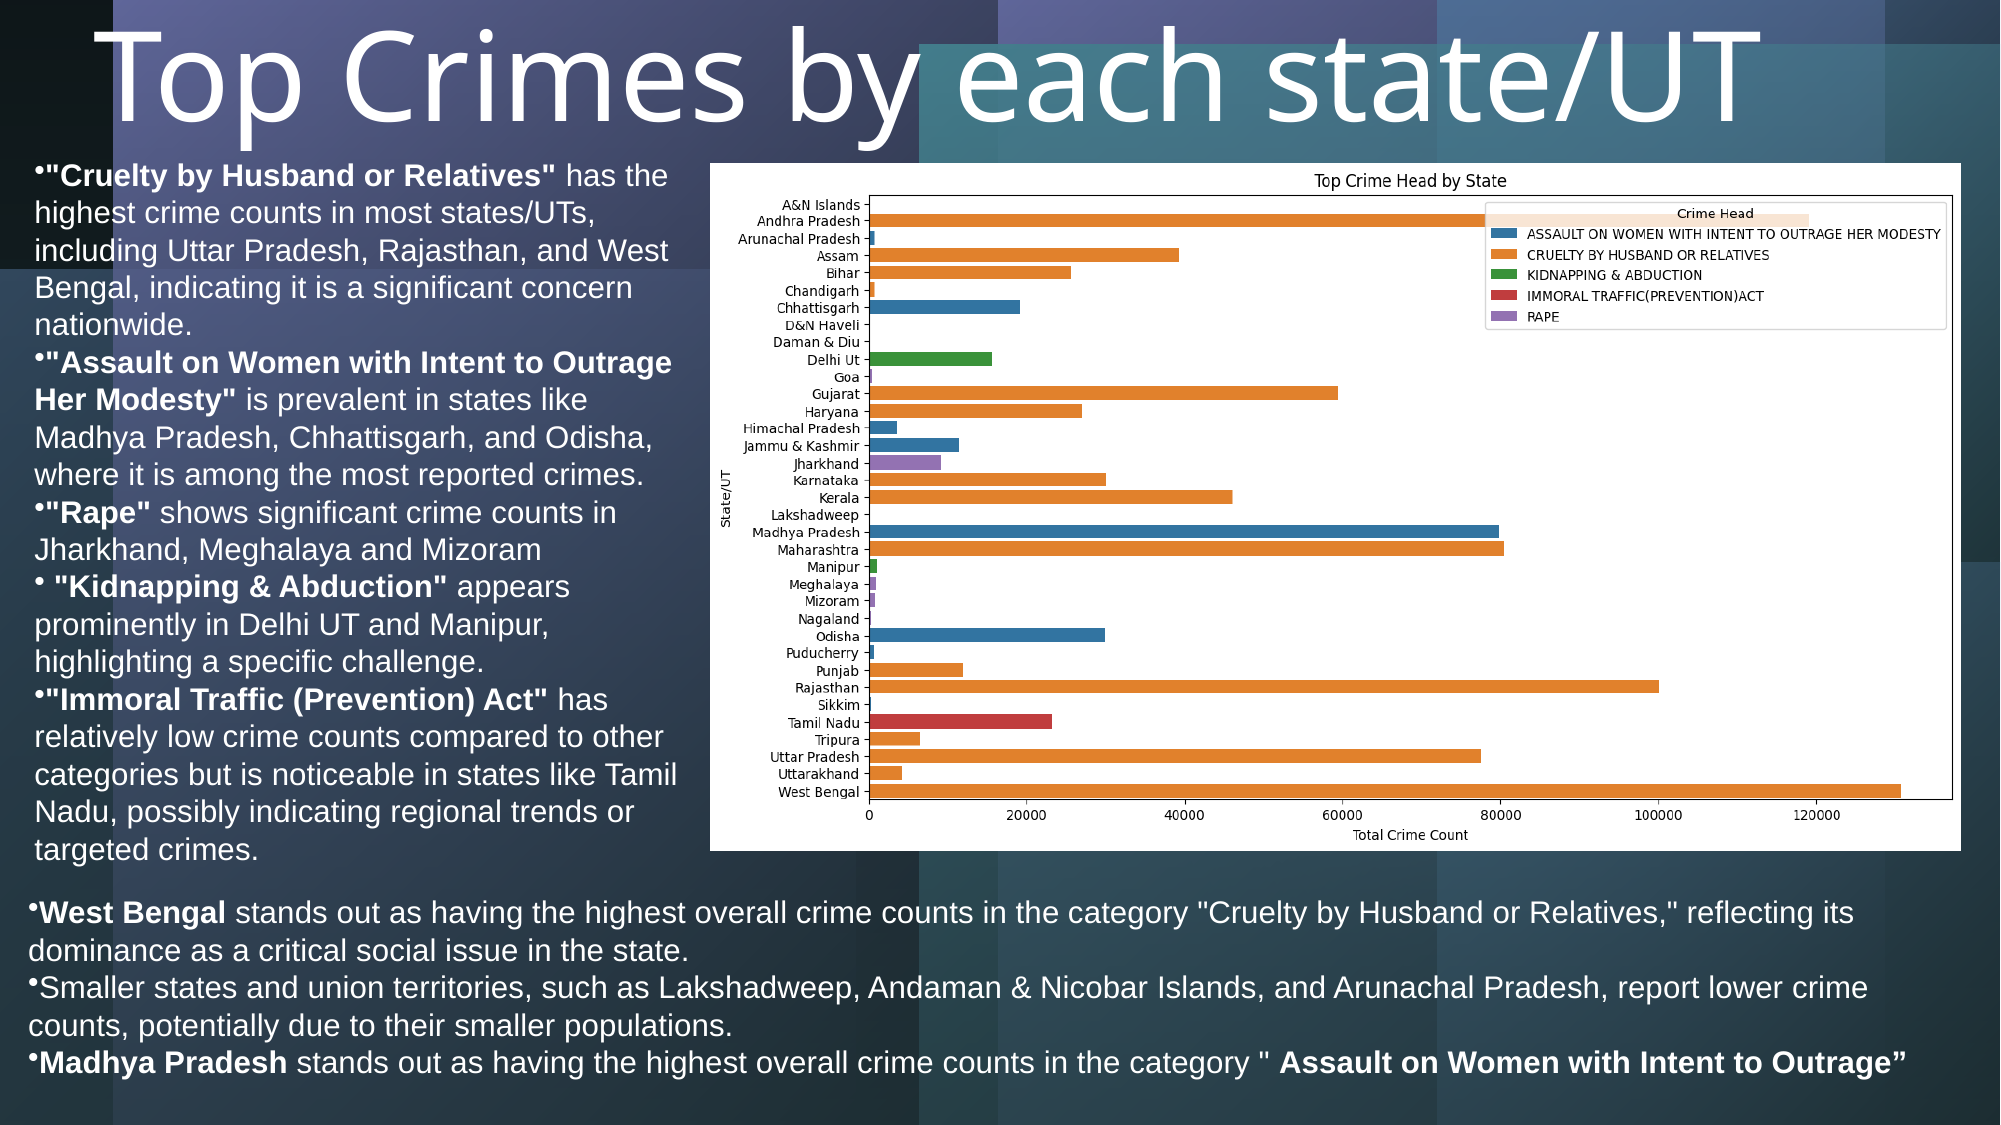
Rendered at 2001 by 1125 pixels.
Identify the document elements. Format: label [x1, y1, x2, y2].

text_box [0, 391, 1270, 1013]
text_box [0, 0, 2000, 1125]
picture [710, 163, 1961, 851]
